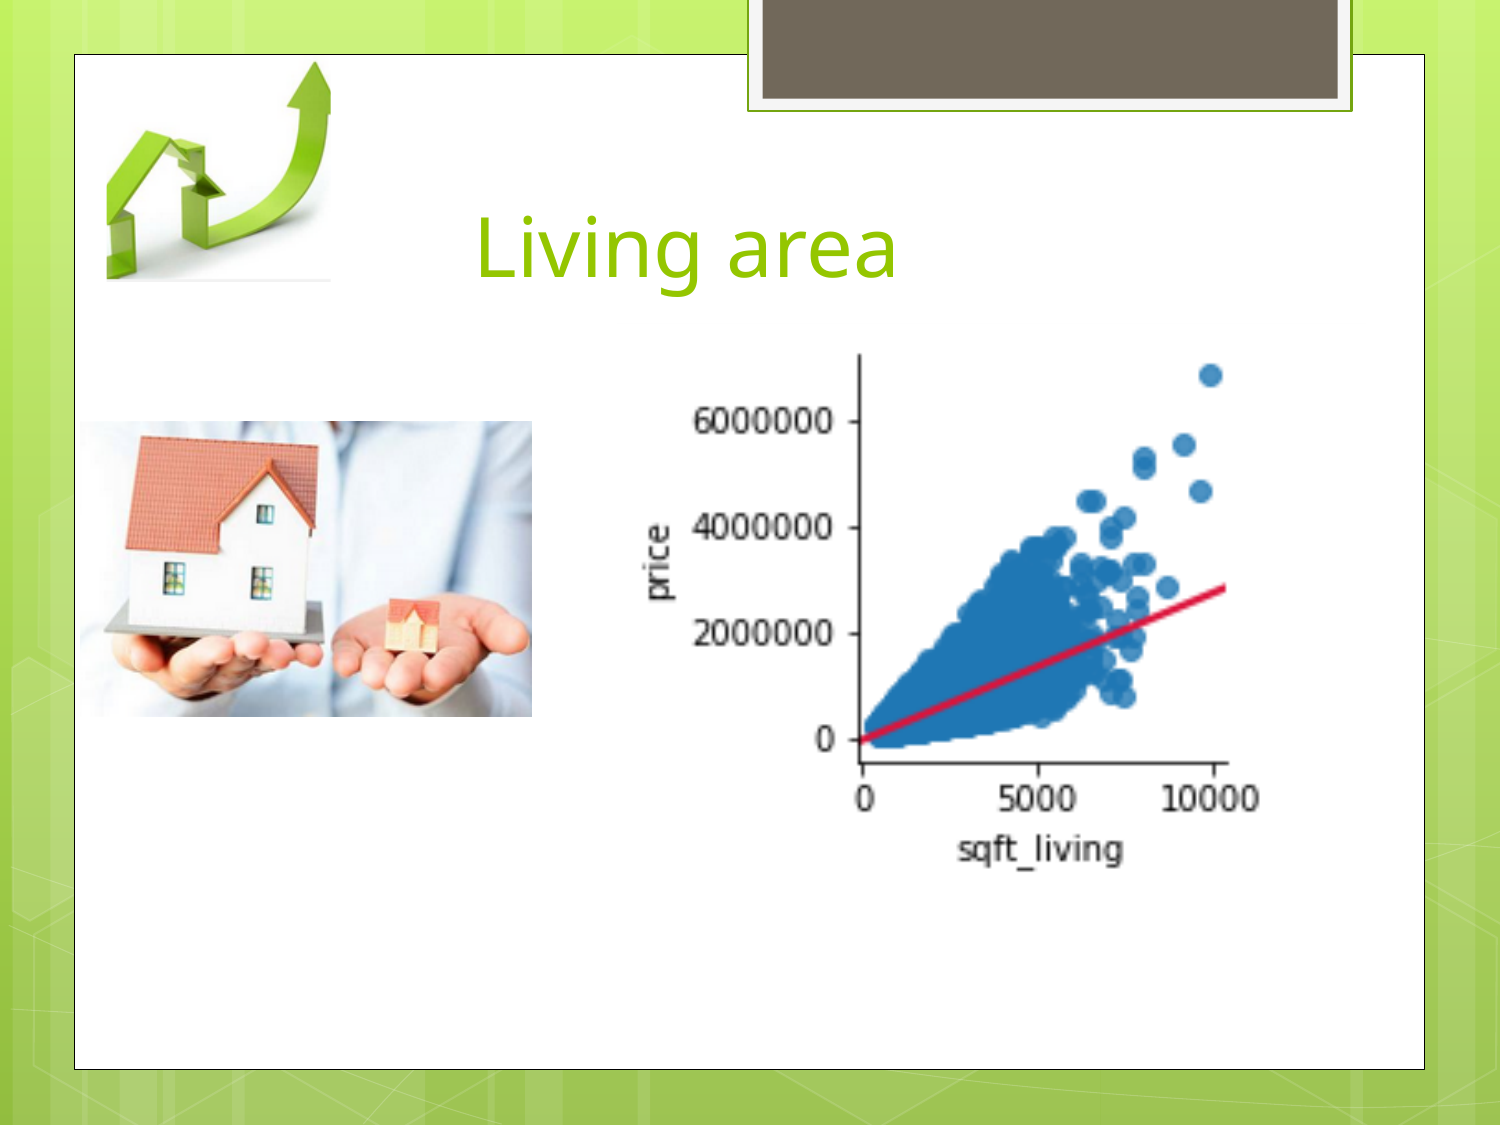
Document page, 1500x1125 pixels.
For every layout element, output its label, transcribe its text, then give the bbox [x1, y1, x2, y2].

picture [80, 420, 532, 718]
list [106, 54, 331, 283]
title Living area [458, 156, 1324, 302]
picture [617, 322, 1366, 892]
